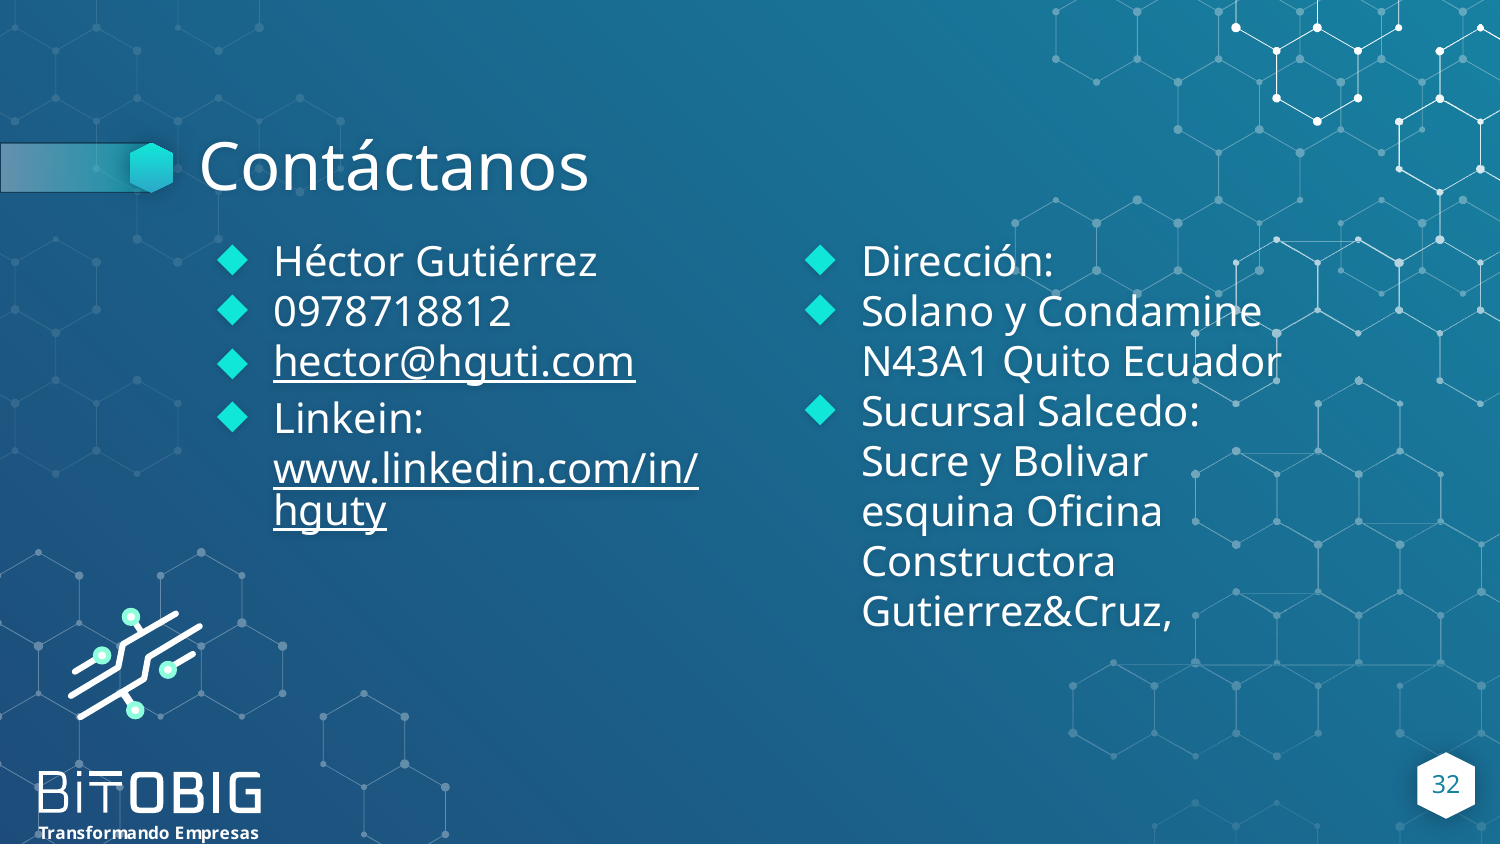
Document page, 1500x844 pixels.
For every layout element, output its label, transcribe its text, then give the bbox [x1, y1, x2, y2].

list Héctor Gutiérrez 0978718812 hector@hguti.com Linkein: www.linkedin.com/in/hguty [198, 234, 714, 771]
title Contáctanos [198, 140, 1302, 198]
list Dirección: Solano y Condamine N43A1 Quito Ecuador Sucursal Salcedo: Sucre y Bolivar esquina Oficina Constructora Gutierrez&Cruz, [786, 234, 1302, 771]
slide_number 32 [1417, 752, 1475, 819]
picture [38, 607, 261, 844]
